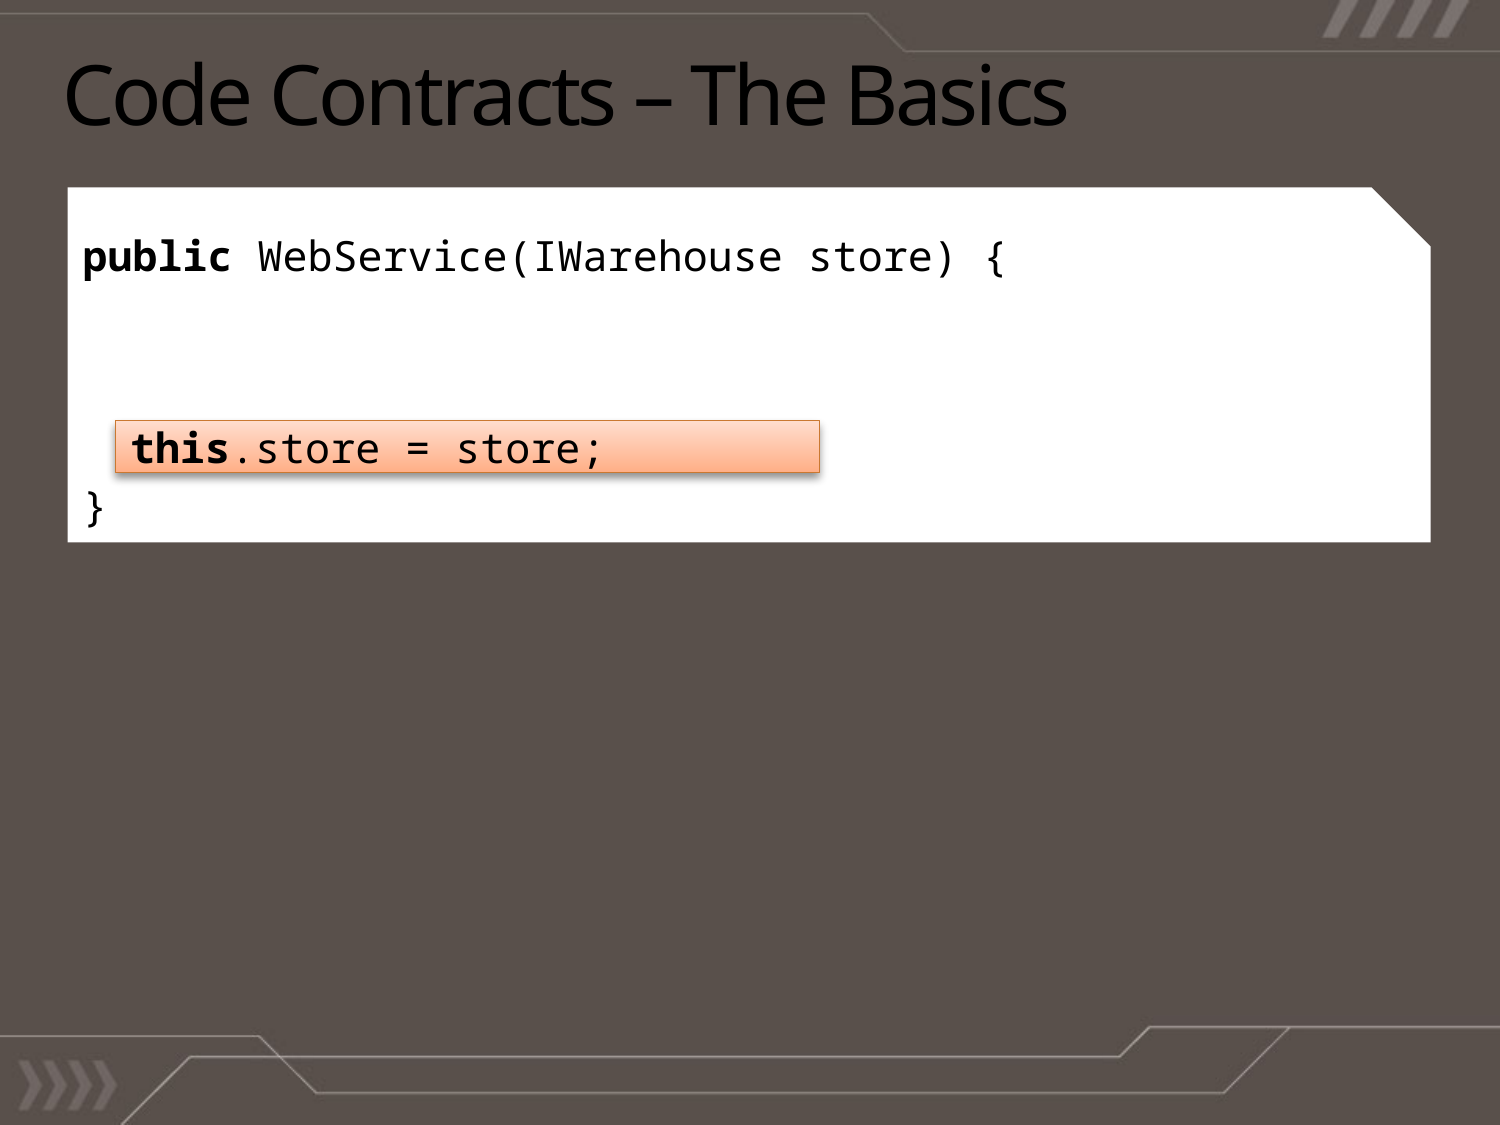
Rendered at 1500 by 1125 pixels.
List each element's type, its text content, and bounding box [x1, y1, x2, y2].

text_box this.store = store; [115, 420, 820, 473]
title Code Contracts – The Basics [62, 53, 1438, 144]
text_box public WebService(IWarehouse store) { } [64, 184, 1434, 546]
picture [0, 0, 1500, 1125]
